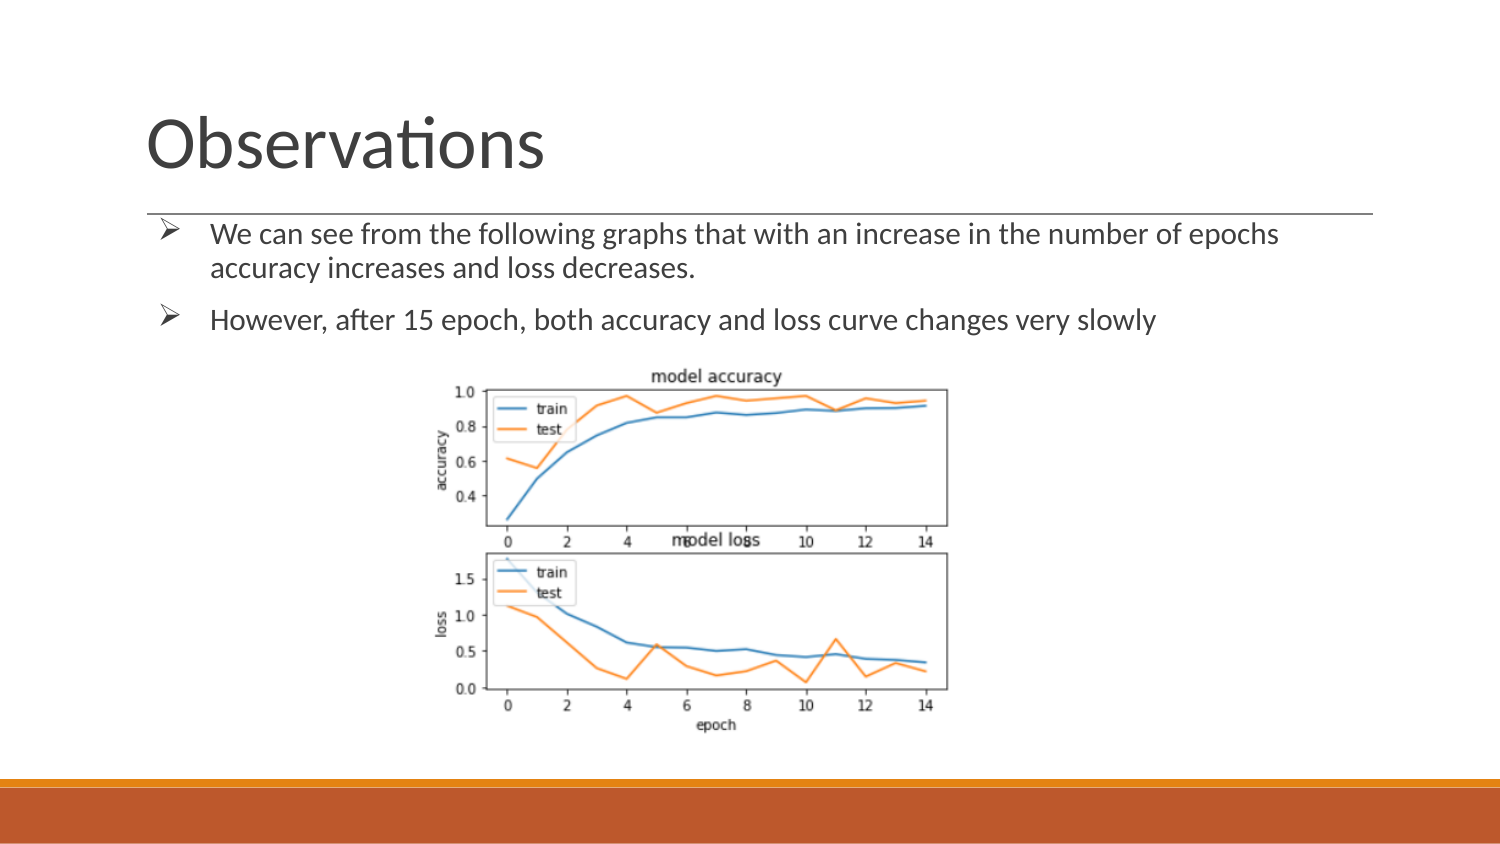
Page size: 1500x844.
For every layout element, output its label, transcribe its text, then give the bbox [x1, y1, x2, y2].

title Observations [135, 84, 1373, 189]
list We can see from the following graphs that with an increase in the number of epochs accuracy increases and loss decreases. However, after 15 epoch, both accuracy and loss curve changes very slowly [135, 212, 1373, 723]
picture [395, 363, 1043, 746]
